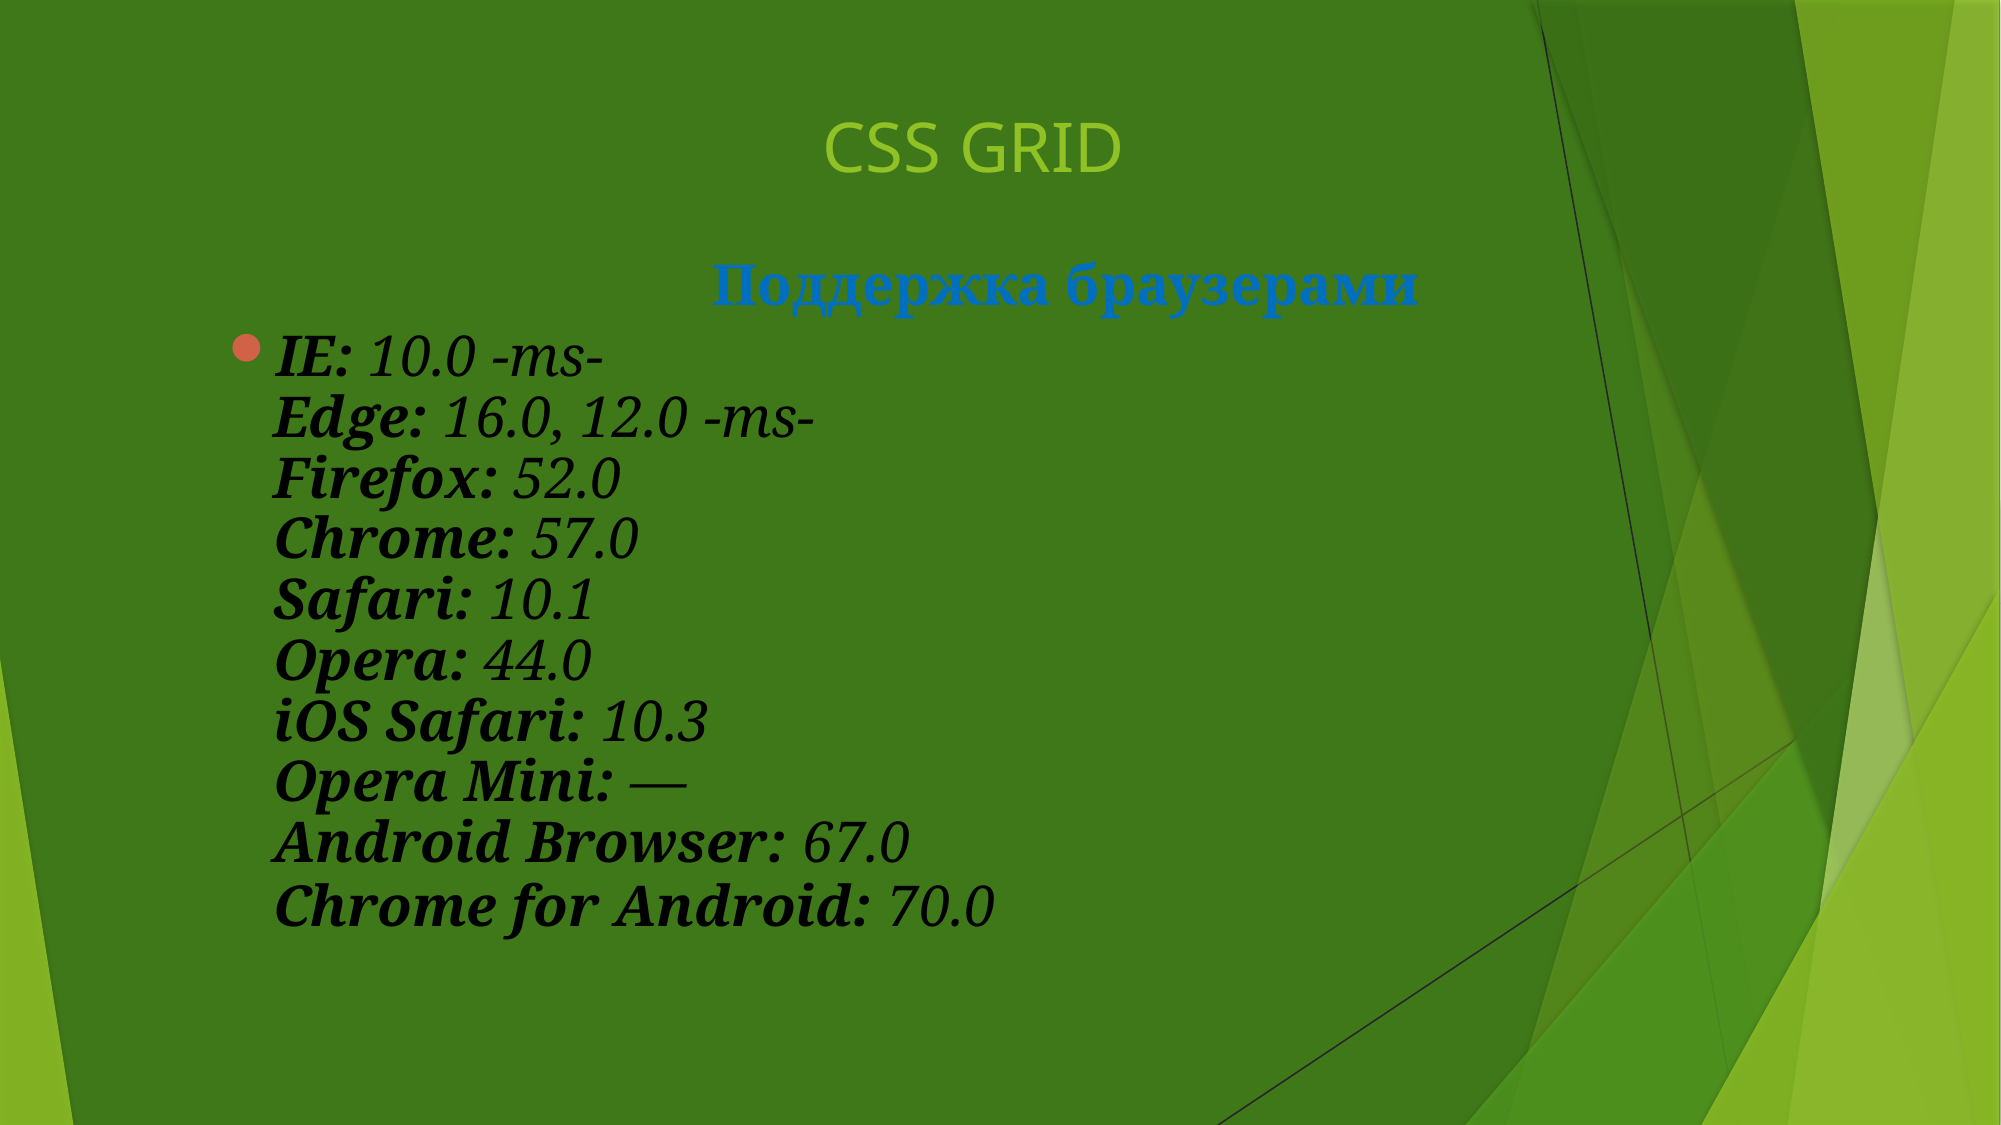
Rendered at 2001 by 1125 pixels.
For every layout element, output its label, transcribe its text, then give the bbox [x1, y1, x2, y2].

text_box Поддержка браузерами IE: 10.0 -ms- Edge: 16.0, 12.0 -ms- Firefox: 52.0 Chrome: 57.0 Safari: 10.1 Opera: 44.0 iOS Safari: 10.3 Opera Mini: — Android Browser: 67.0 Chrome for Android: 70.0 [226, 240, 1429, 938]
title CSS GRID [820, 101, 1179, 240]
